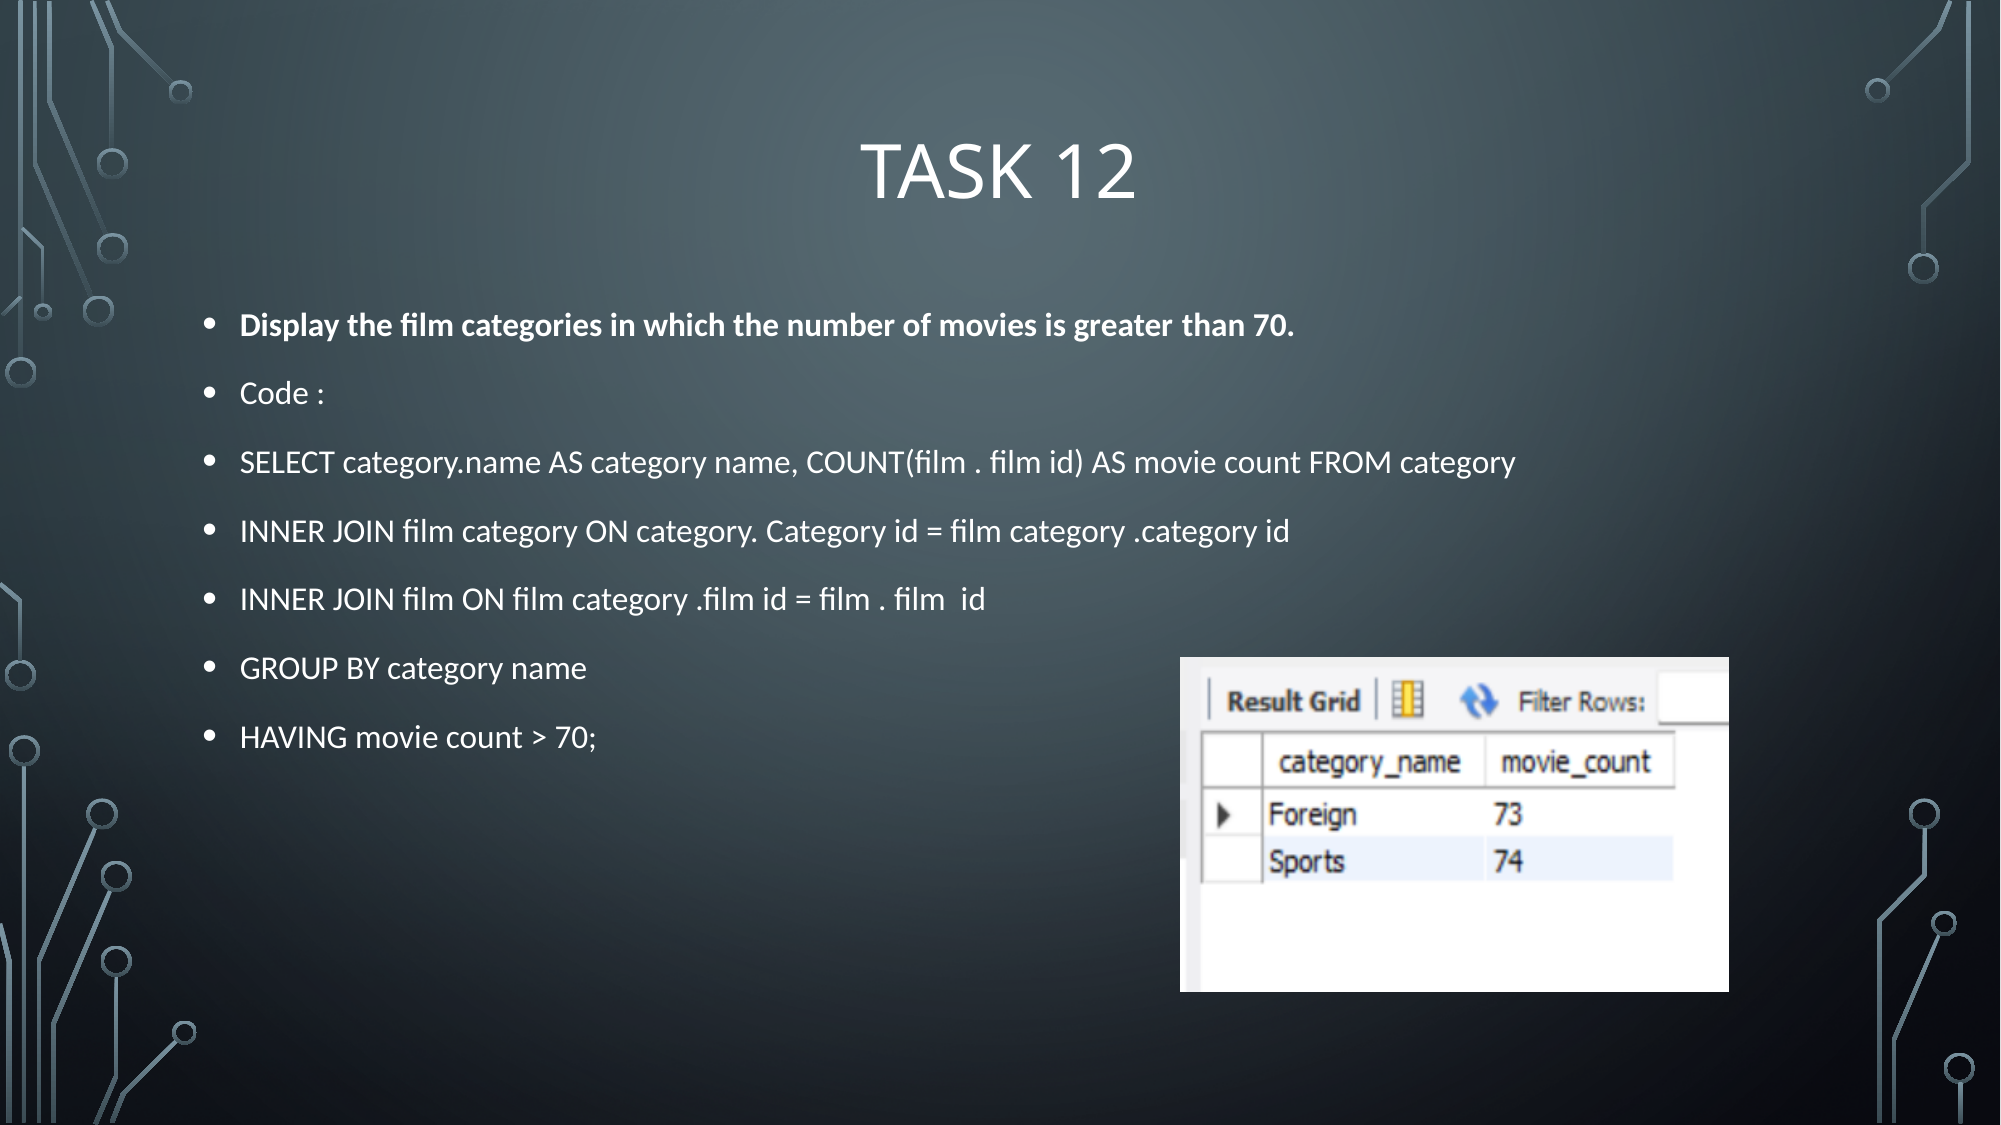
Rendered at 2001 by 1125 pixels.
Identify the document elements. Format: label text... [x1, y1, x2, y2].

list Display the film categories in which the number of movies is greater than 70. Code : SELECT category.name AS category name, COUNT(film . film id) AS movie count FROM category INNER JOIN film category ON category. Category id = film category .category id INNER JOIN film ON film category .film id = film . film id GROUP BY category name HAVING movie count > 70; [187, 287, 1813, 950]
title Task 12 [187, 101, 1813, 247]
picture [1179, 656, 1729, 992]
